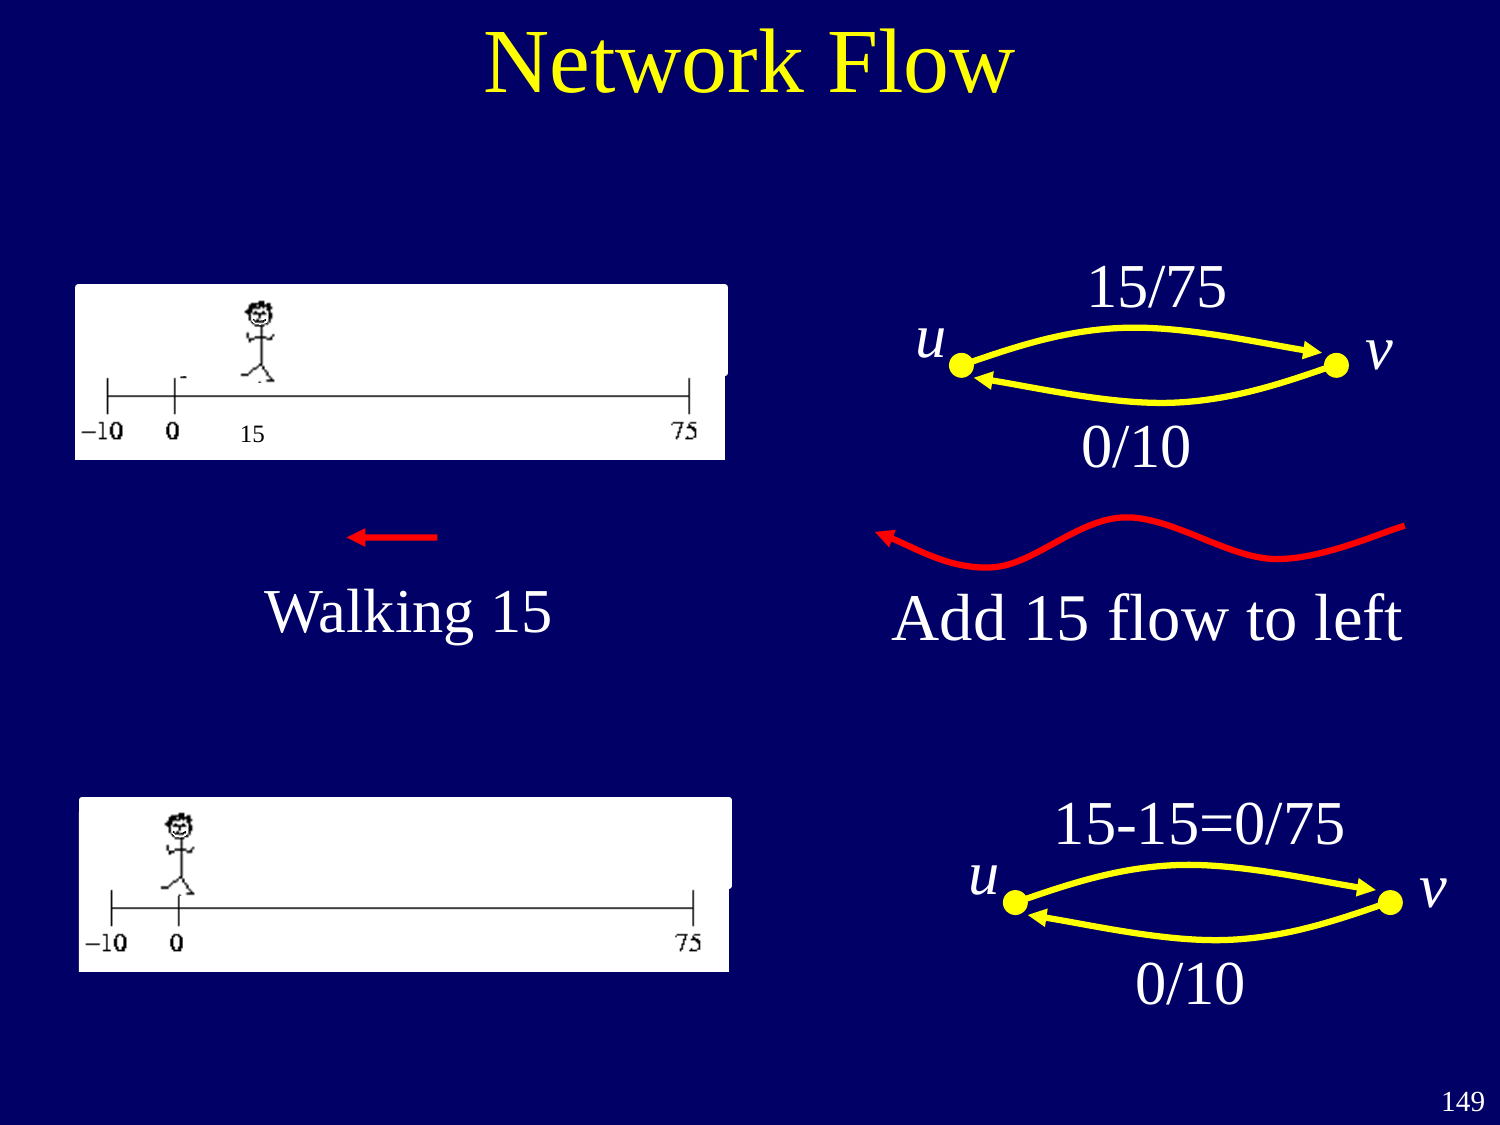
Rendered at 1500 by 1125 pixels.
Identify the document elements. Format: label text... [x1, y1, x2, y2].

text_box [346, 531, 438, 544]
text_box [953, 774, 1463, 1026]
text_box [874, 509, 1426, 601]
text_box Add 15 flow to left [876, 608, 1420, 662]
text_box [74, 287, 726, 463]
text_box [78, 799, 730, 976]
text_box Walking 15 [250, 562, 568, 653]
title Network Flow [112, 0, 1388, 150]
picture [224, 287, 288, 383]
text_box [899, 149, 1409, 488]
picture [145, 799, 208, 896]
